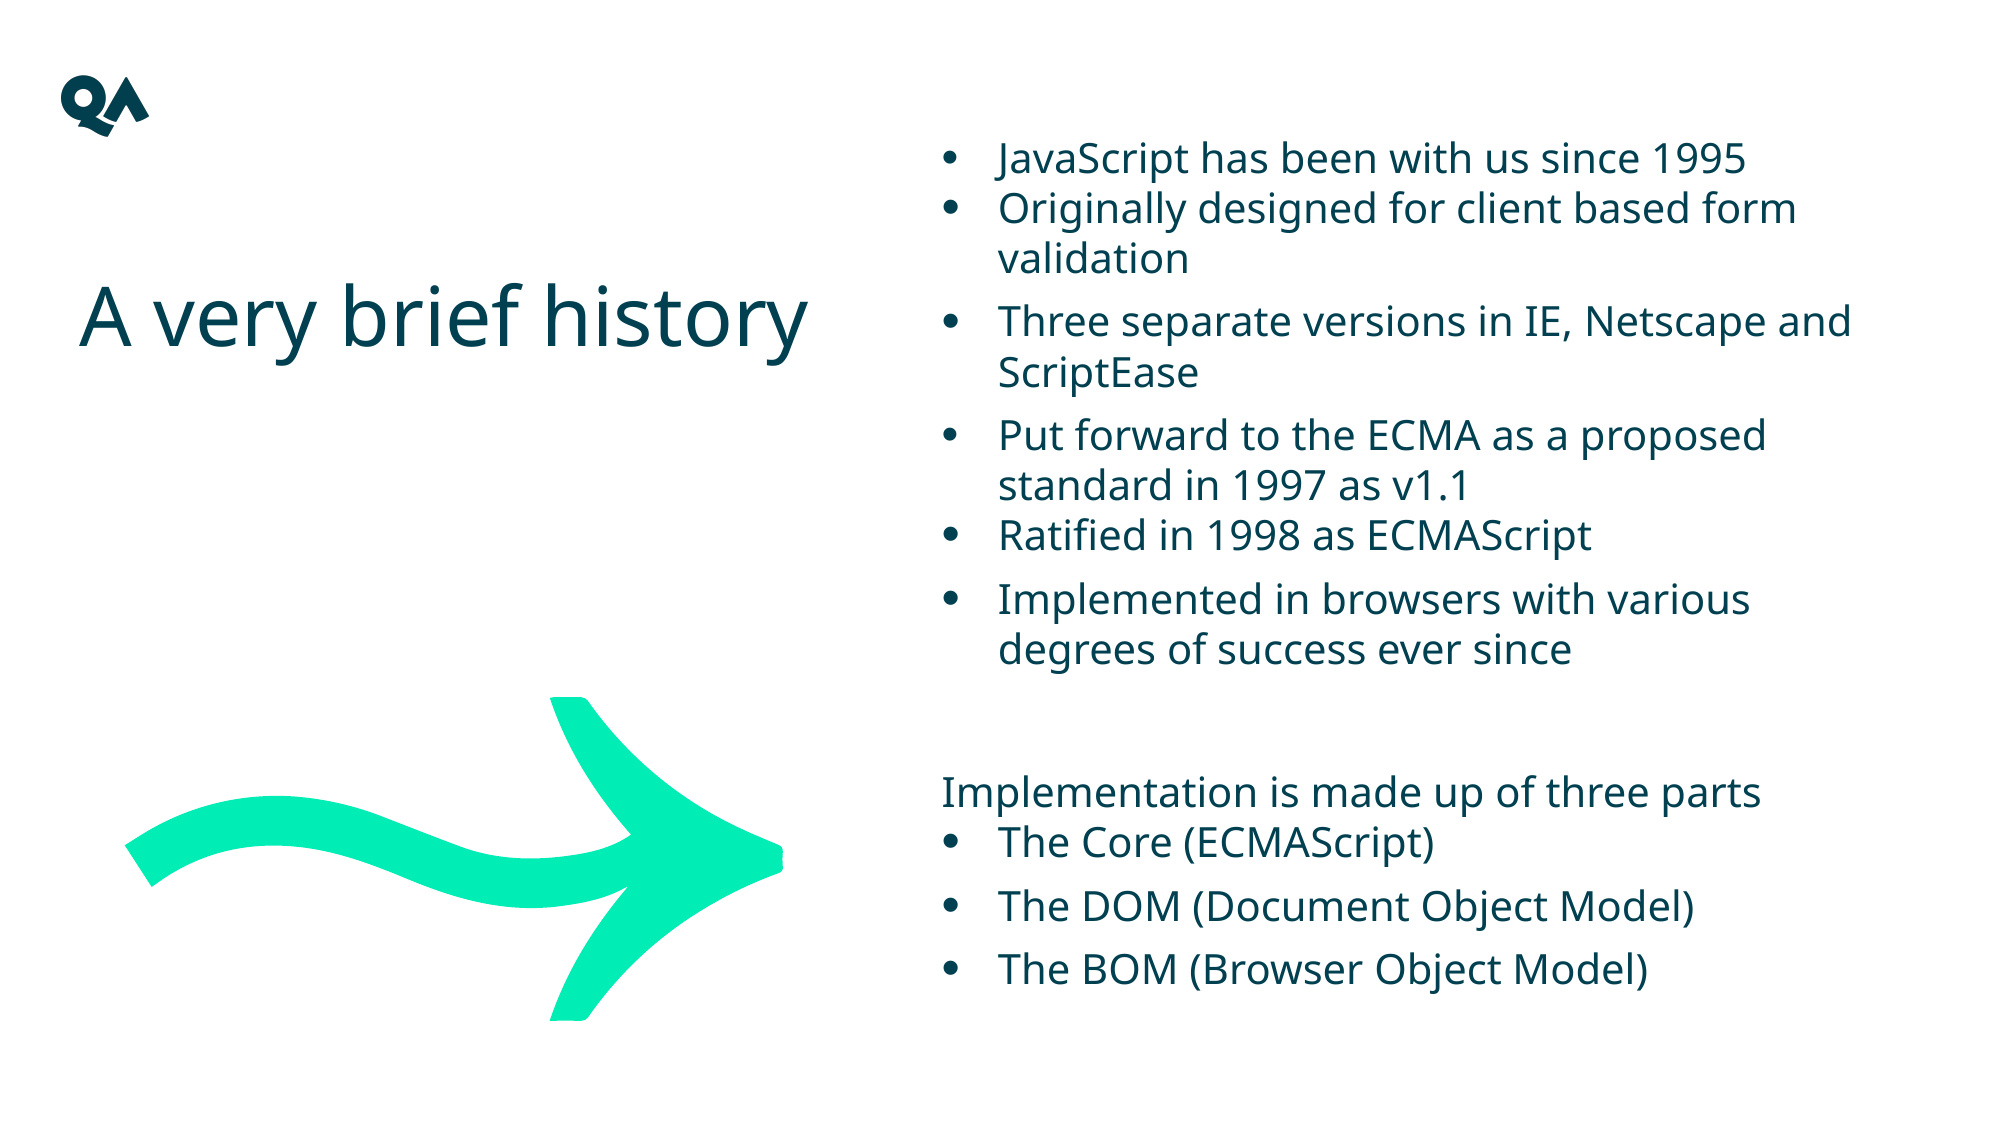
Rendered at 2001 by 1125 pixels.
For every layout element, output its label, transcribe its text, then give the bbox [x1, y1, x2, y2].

list JavaScript has been with us since 1995 Originally designed for client based form validation Three separate versions in IE, Netscape and ScriptEase Put forward to the ECMA as a proposed standard in 1997 as v1.1 Ratified in 1998 as ECMAScript Implemented in browsers with various degrees of success ever since Implementation is made up of three parts The Core (ECMAScript) The DOM (Document Object Model) The BOM (Browser Object Model) [941, 131, 1905, 563]
title A very brief history [79, 263, 813, 367]
picture [44, 61, 166, 148]
